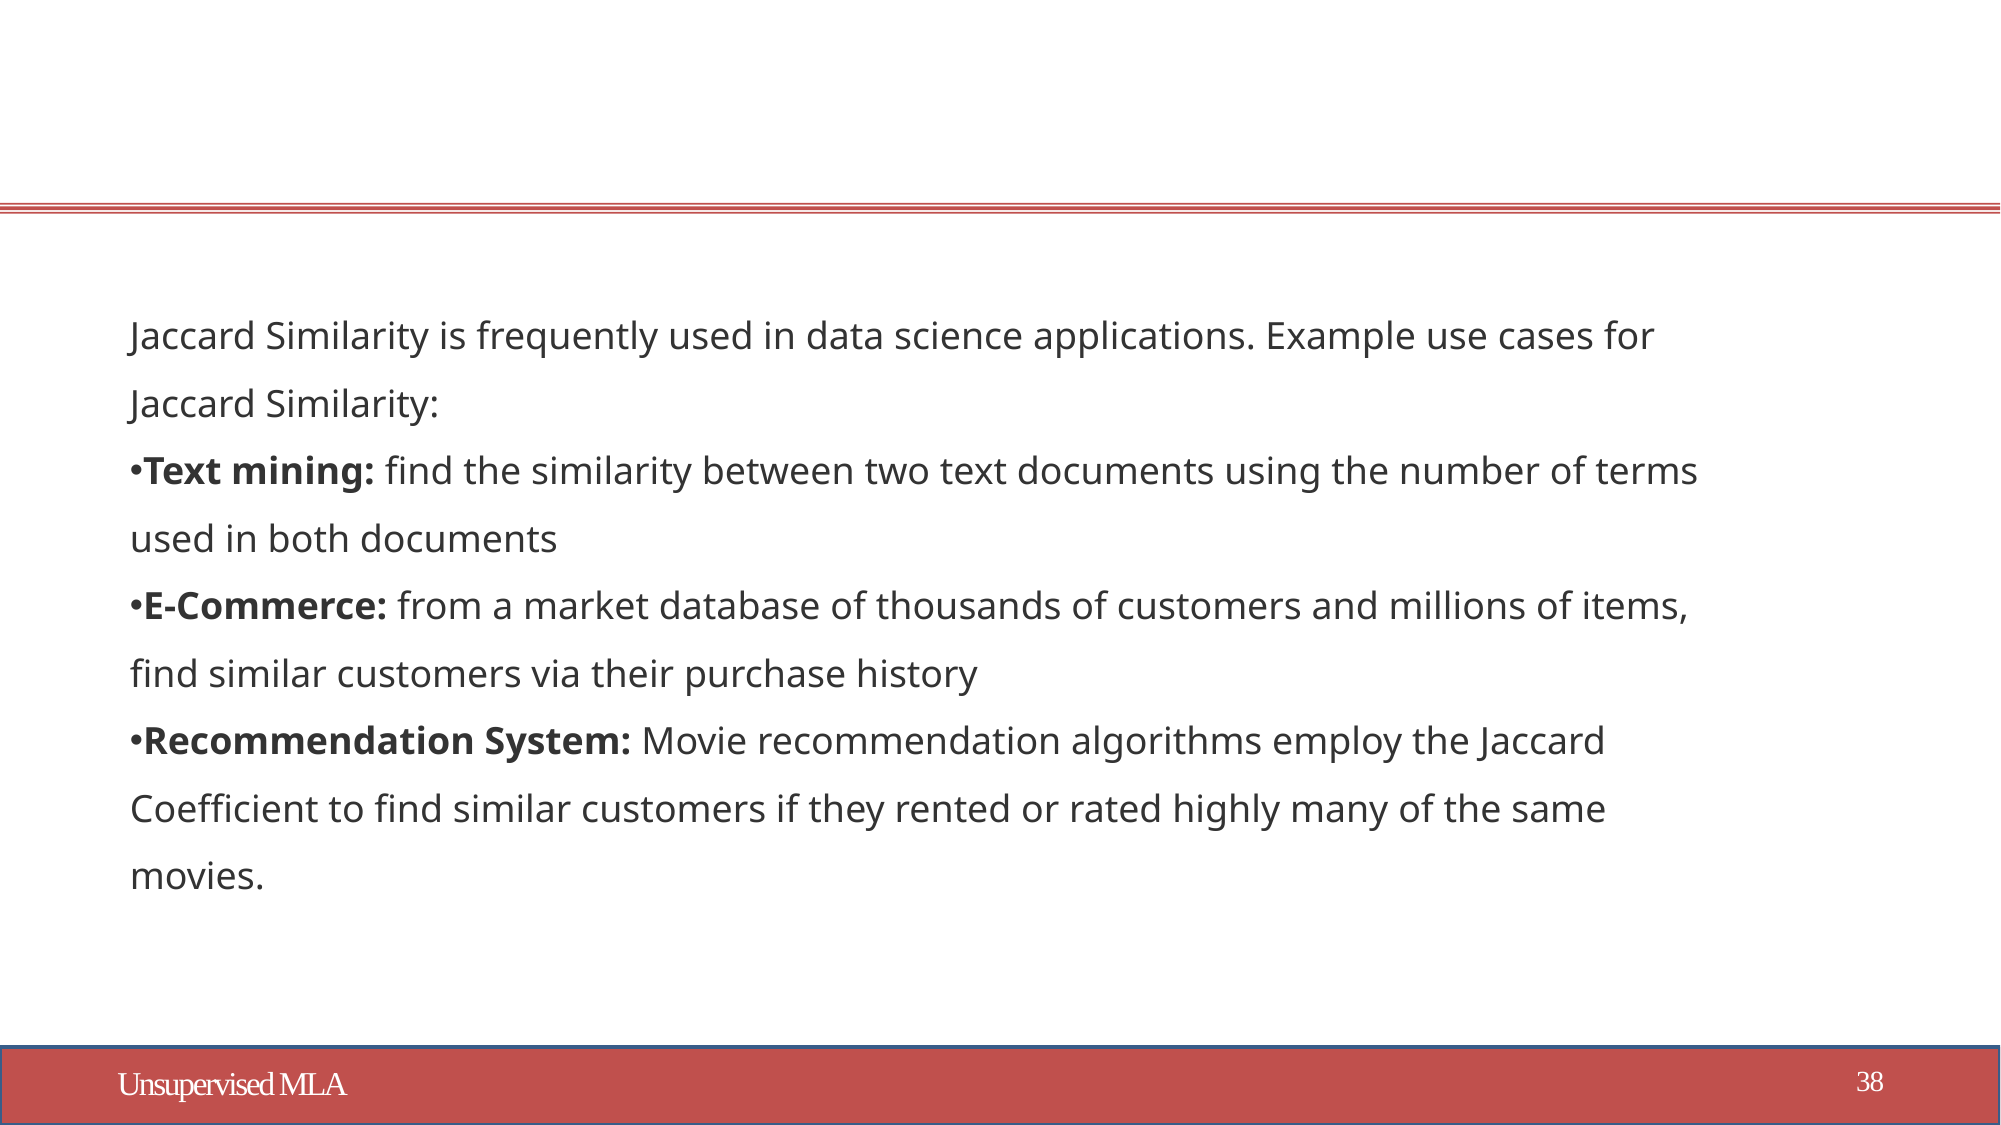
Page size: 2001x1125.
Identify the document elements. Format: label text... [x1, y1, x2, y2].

text_box Jaccard Similarity is frequently used in data science applications. Example use cases for Jaccard Similarity: Text mining: find the similarity between two text documents using the number of terms used in both documents E-Commerce: from a market database of thousands of customers and millions of items, find similar customers via their purchase history Recommendation System: Movie recommendation algorithms employ the Jaccard Coefficient to find similar customers if they rented or rated highly many of the same movies. [115, 282, 1763, 905]
footer Unsupervised MLA [115, 1065, 400, 1108]
slide_number 38 [1849, 1065, 1890, 1103]
